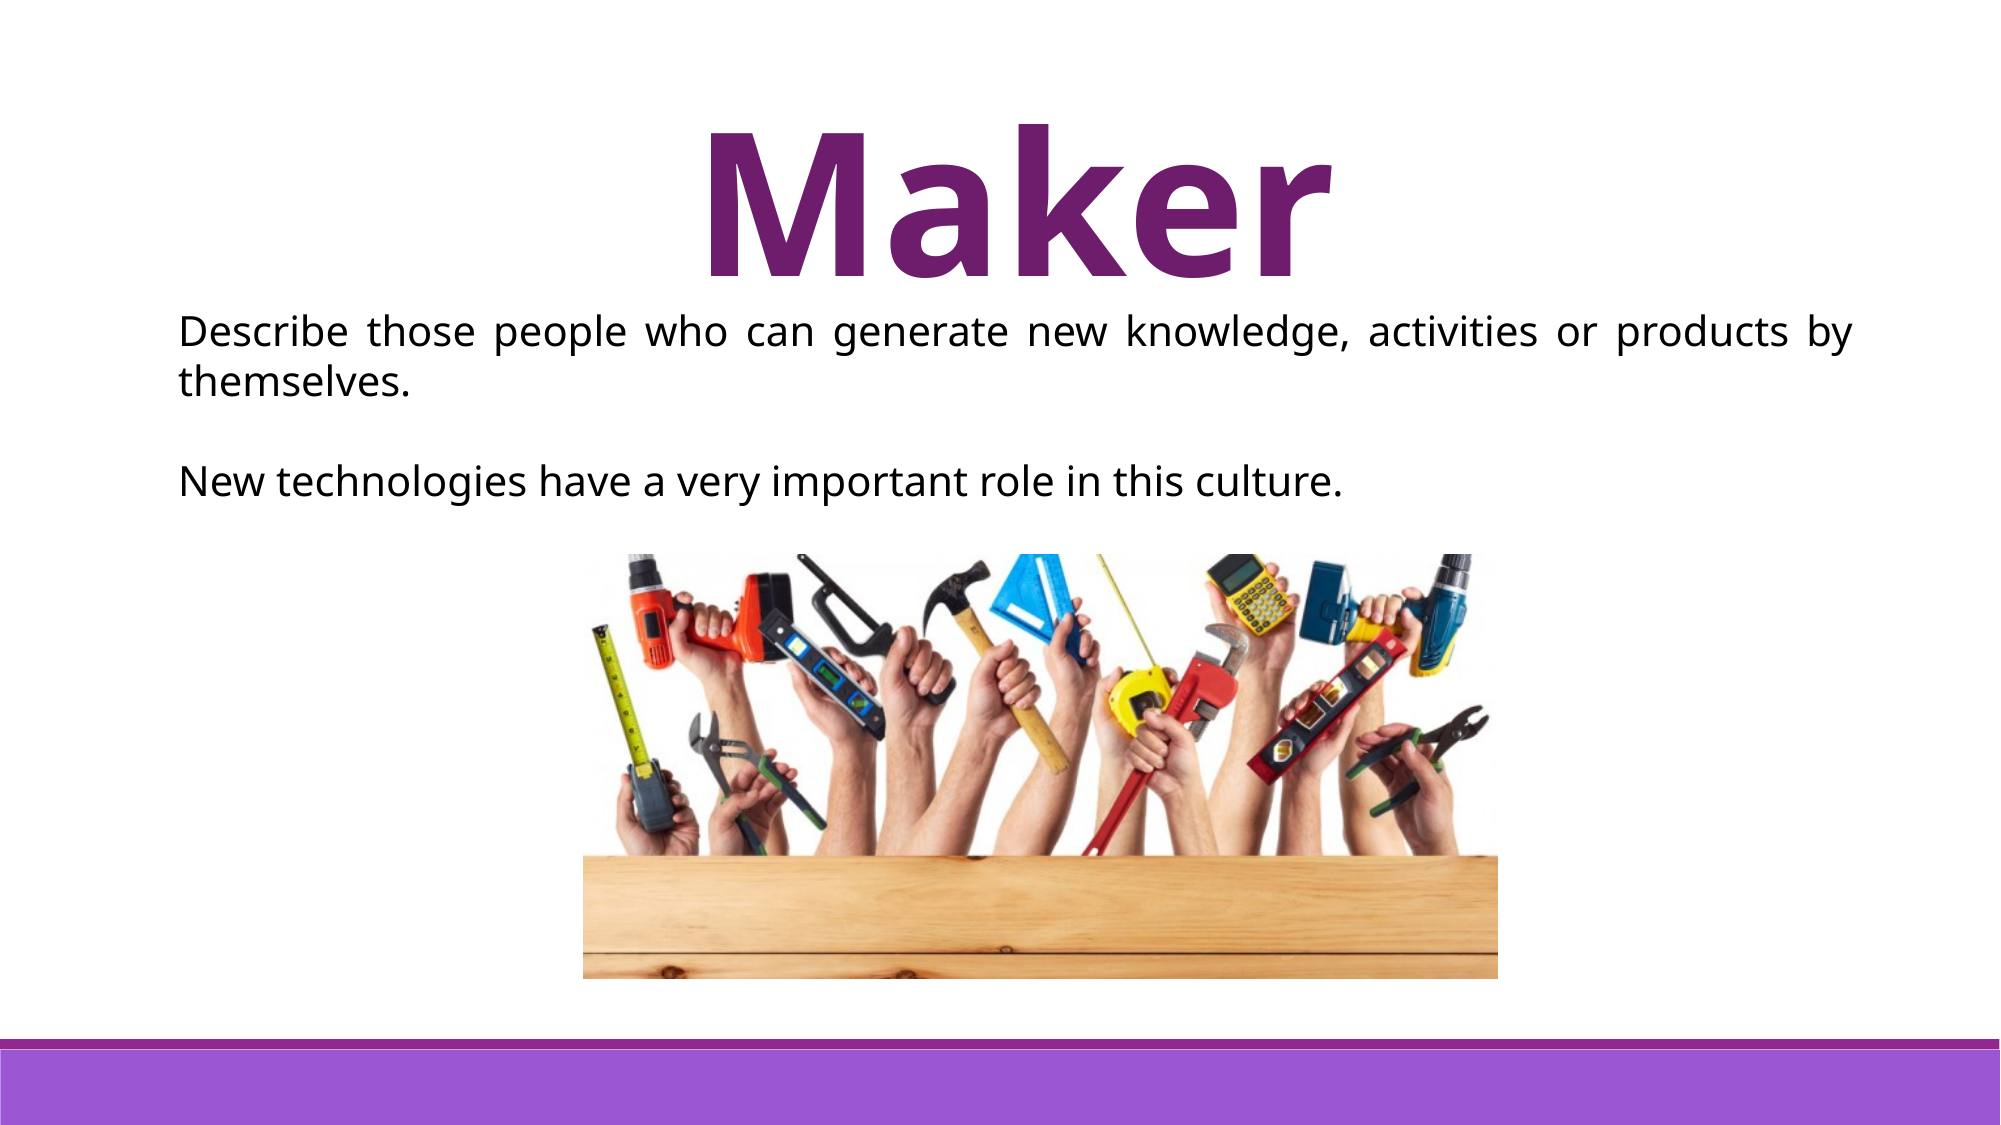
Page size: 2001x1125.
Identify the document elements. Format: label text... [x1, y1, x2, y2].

picture [1023, 582, 1030, 591]
picture [583, 554, 1498, 979]
text_box Describe those people who can generate new knowledge, activities or products by themselves. New technologies have a very important role in this culture. [163, 296, 1869, 514]
text_box Maker [678, 69, 1353, 296]
